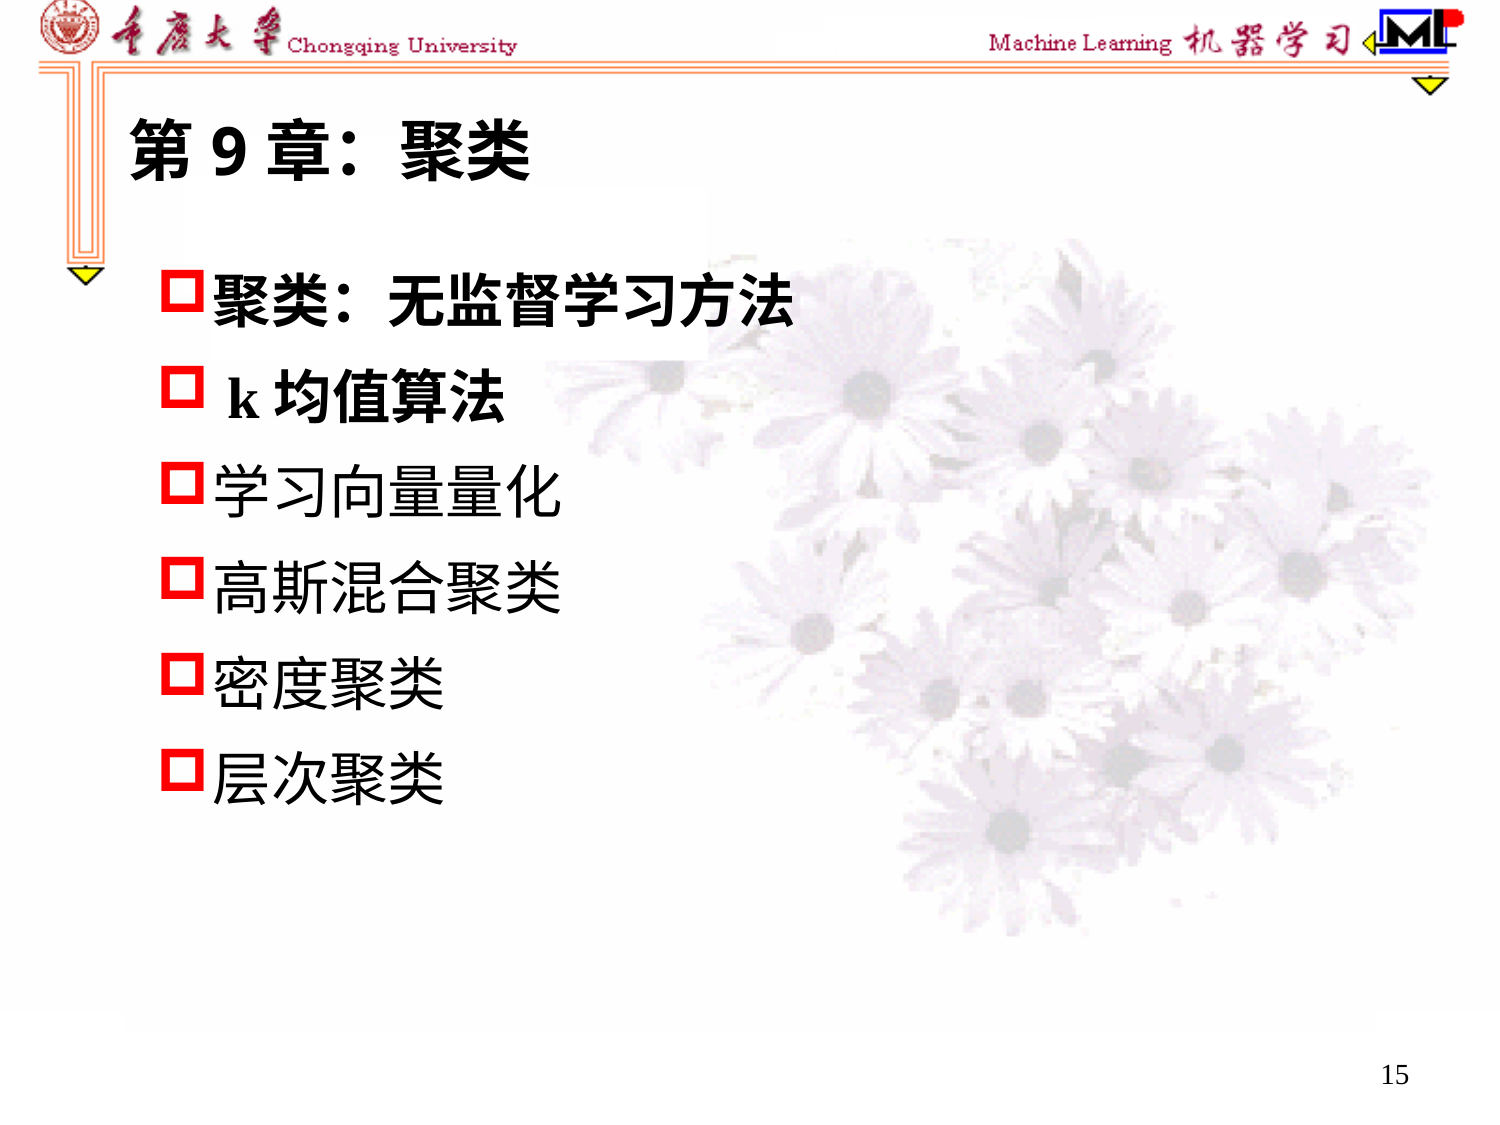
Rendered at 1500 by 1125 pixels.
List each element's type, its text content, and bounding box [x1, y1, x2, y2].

slide_number 15 [1074, 1042, 1425, 1103]
text_box 第9章：聚类 [112, 101, 1447, 197]
picture [0, 0, 1500, 1032]
list 聚类：无监督学习方法 k均值算法 学习向量量化 高斯混合聚类 密度聚类 层次聚类 [141, 197, 1359, 446]
